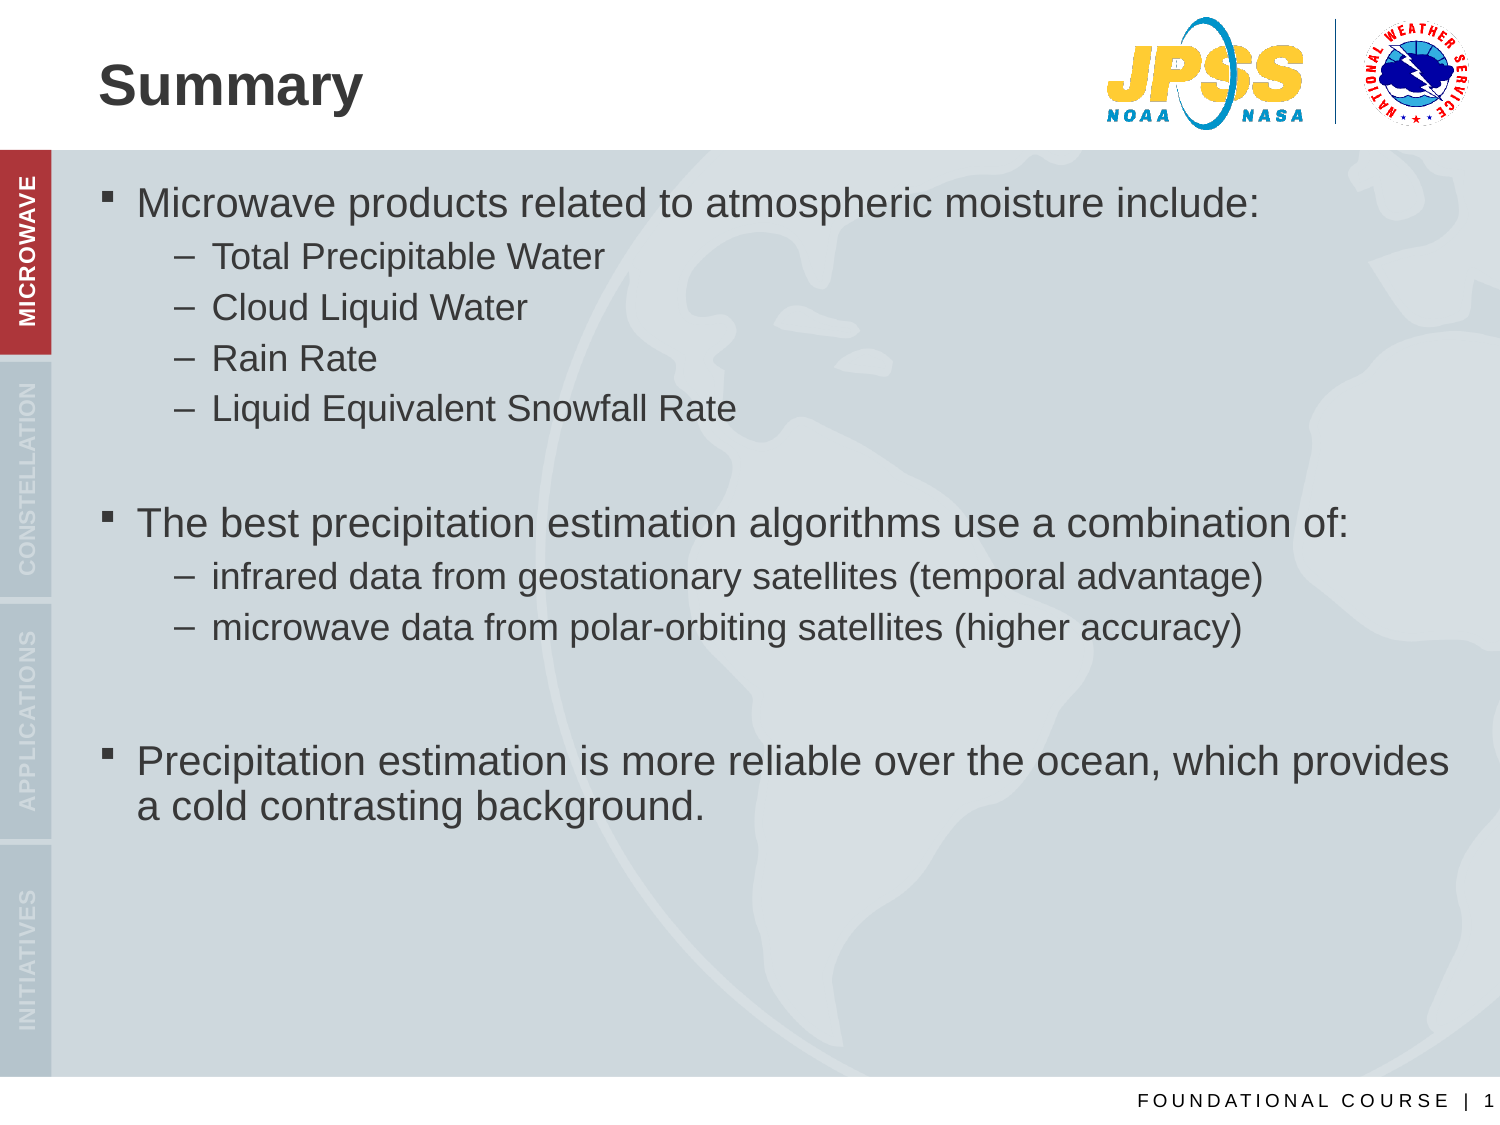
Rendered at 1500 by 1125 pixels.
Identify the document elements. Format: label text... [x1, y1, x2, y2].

picture [1363, 20, 1469, 126]
picture [1107, 17, 1230, 130]
list Microwave products related to atmospheric moisture include: Total Precipitable Water Cloud Liquid Water Rain Rate Liquid Equivalent Snowfall Rate The best precipitation estimation algorithms use a combination of: infrared data from geostationary satellites (temporal advantage) microwave data from polar-orbiting satellites (higher accuracy) Precipitation estimation is more reliable over the ocean, which provides a cold contrasting background. [84, 174, 1469, 1055]
picture [1213, 17, 1303, 130]
title Summary [84, 47, 1080, 134]
